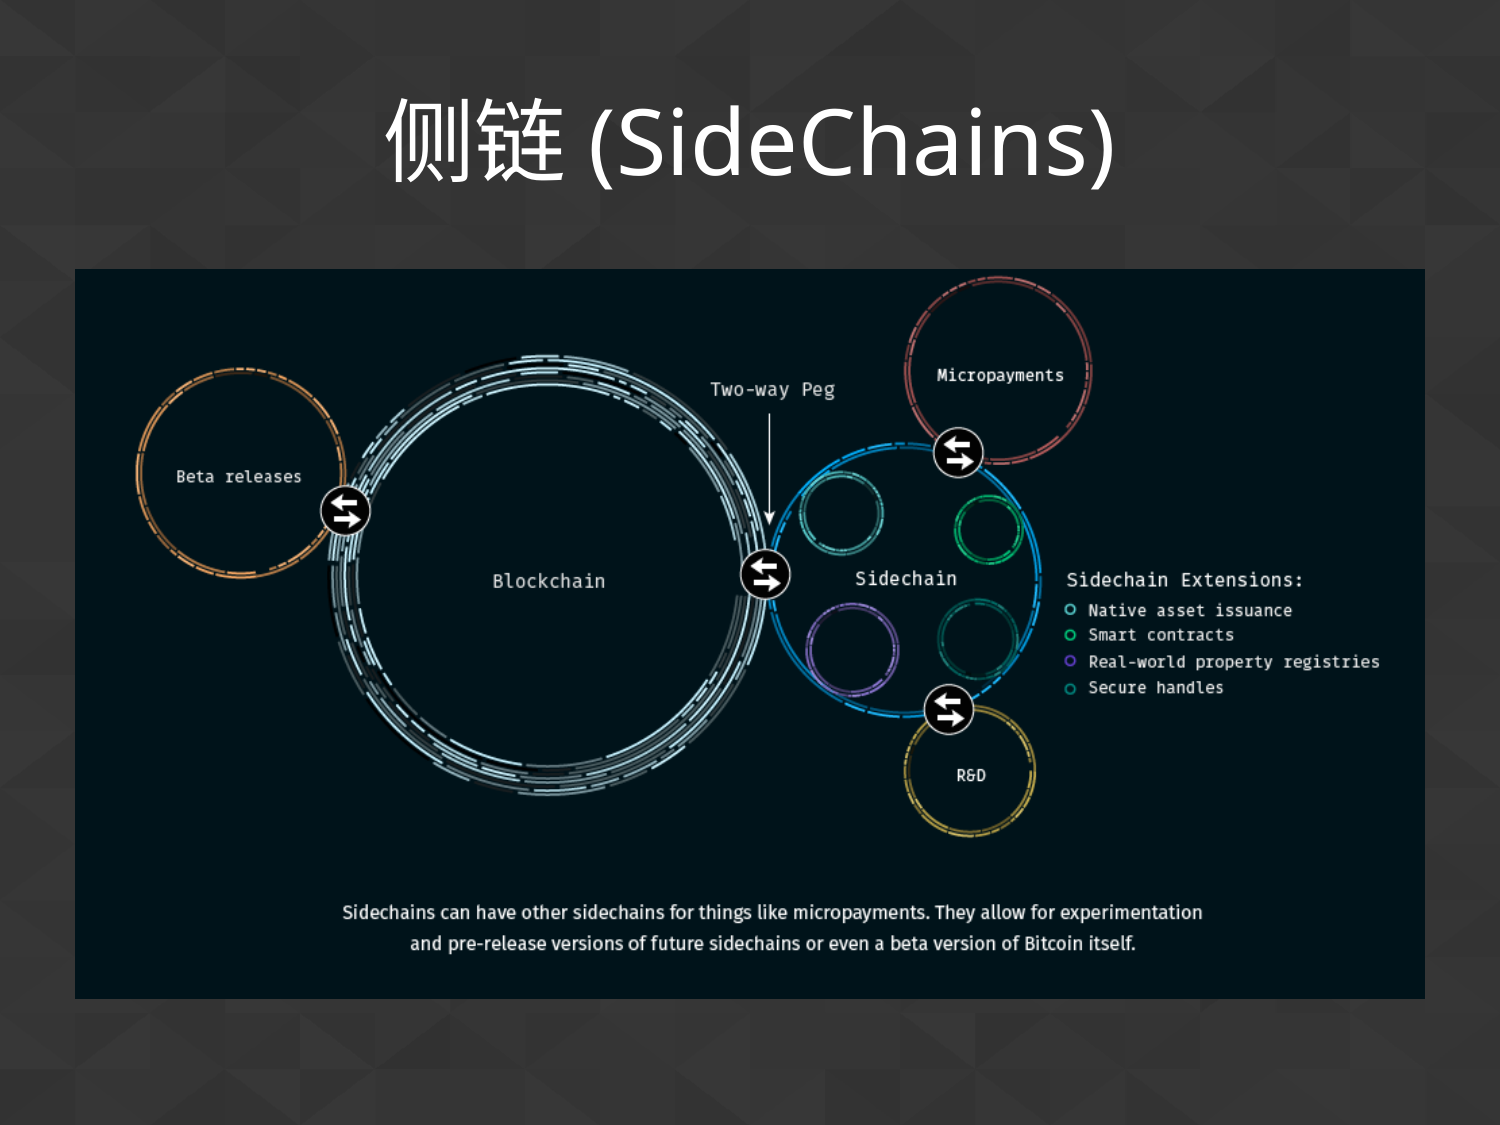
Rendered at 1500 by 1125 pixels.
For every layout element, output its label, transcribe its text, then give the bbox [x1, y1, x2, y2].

picture [0, 0, 1500, 1125]
title 侧链(SideChains) [75, 45, 1425, 233]
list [74, 268, 1426, 999]
